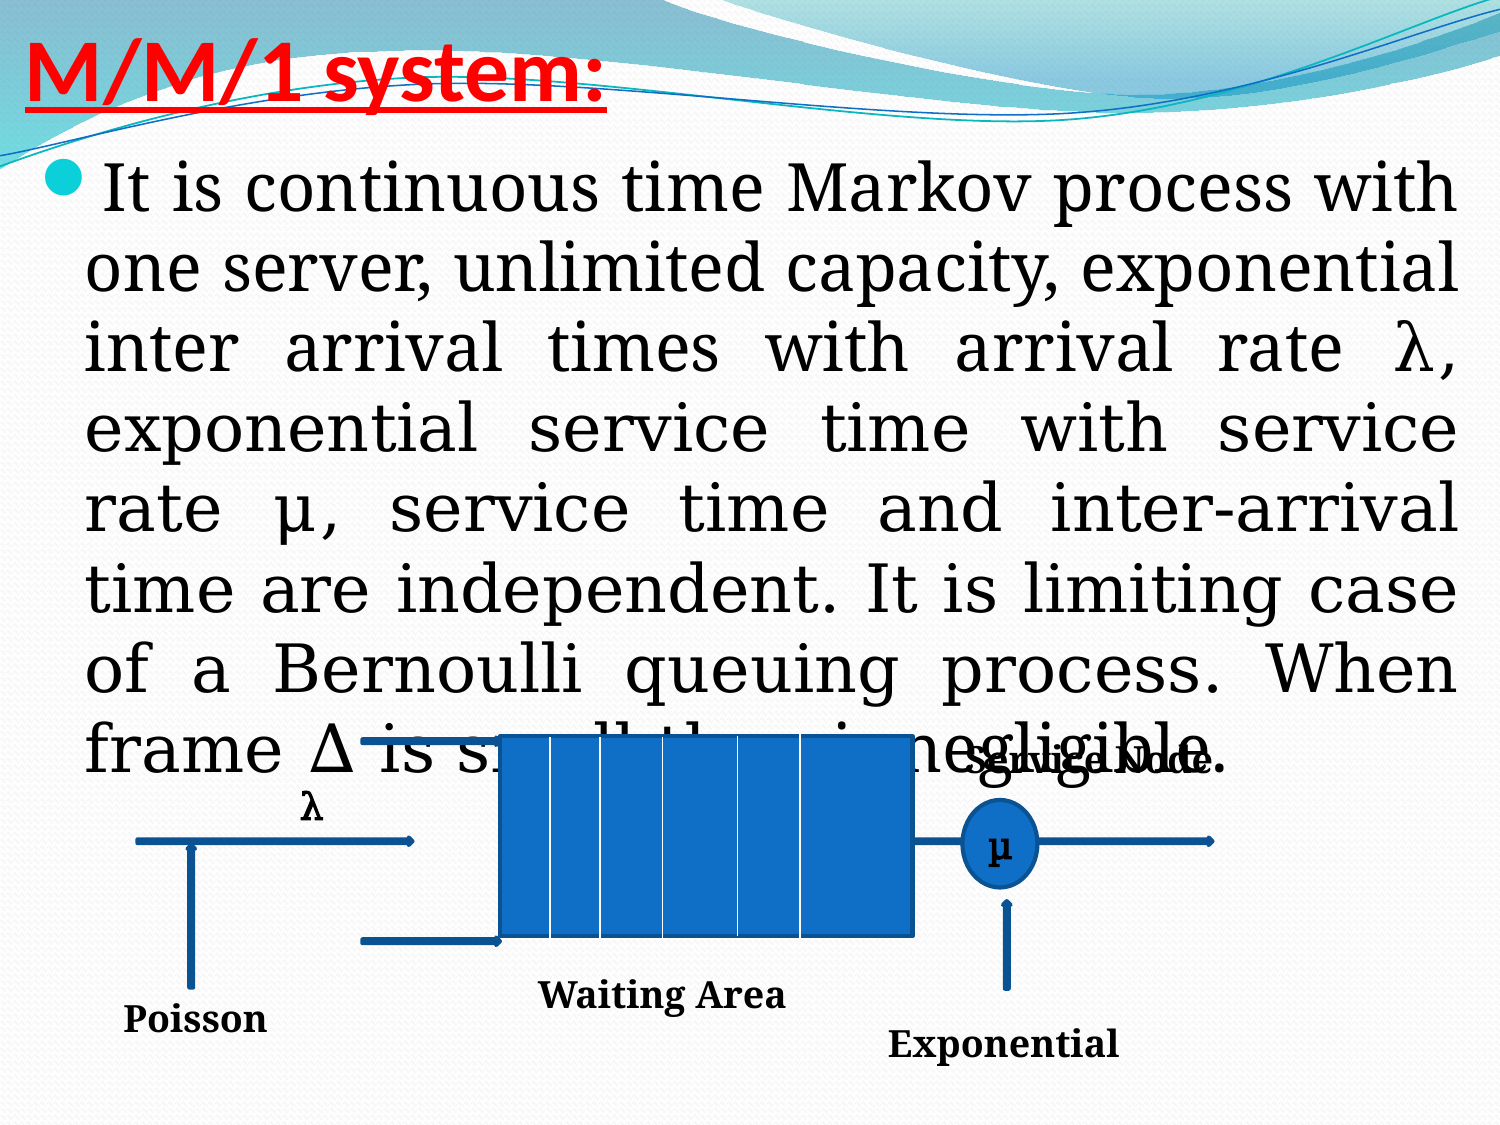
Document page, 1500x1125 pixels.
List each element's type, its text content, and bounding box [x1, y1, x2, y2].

text_box [360, 935, 502, 947]
text_box λ [187, 774, 363, 835]
text_box [498, 734, 799, 938]
text_box Service Node [950, 728, 1238, 789]
title M/M/1 system: [24, 3, 1375, 119]
text_box [135, 835, 415, 847]
text_box Exponential [873, 1012, 1149, 1073]
text_box [801, 734, 915, 938]
text_box [360, 735, 502, 747]
text_box Poisson [49, 987, 363, 1048]
text_box Waiting Area [523, 963, 874, 1024]
text_box [185, 842, 197, 987]
text_box [1001, 899, 1013, 991]
text_box µ [960, 797, 1040, 890]
text_box [910, 837, 960, 846]
text_box [1040, 835, 1215, 847]
